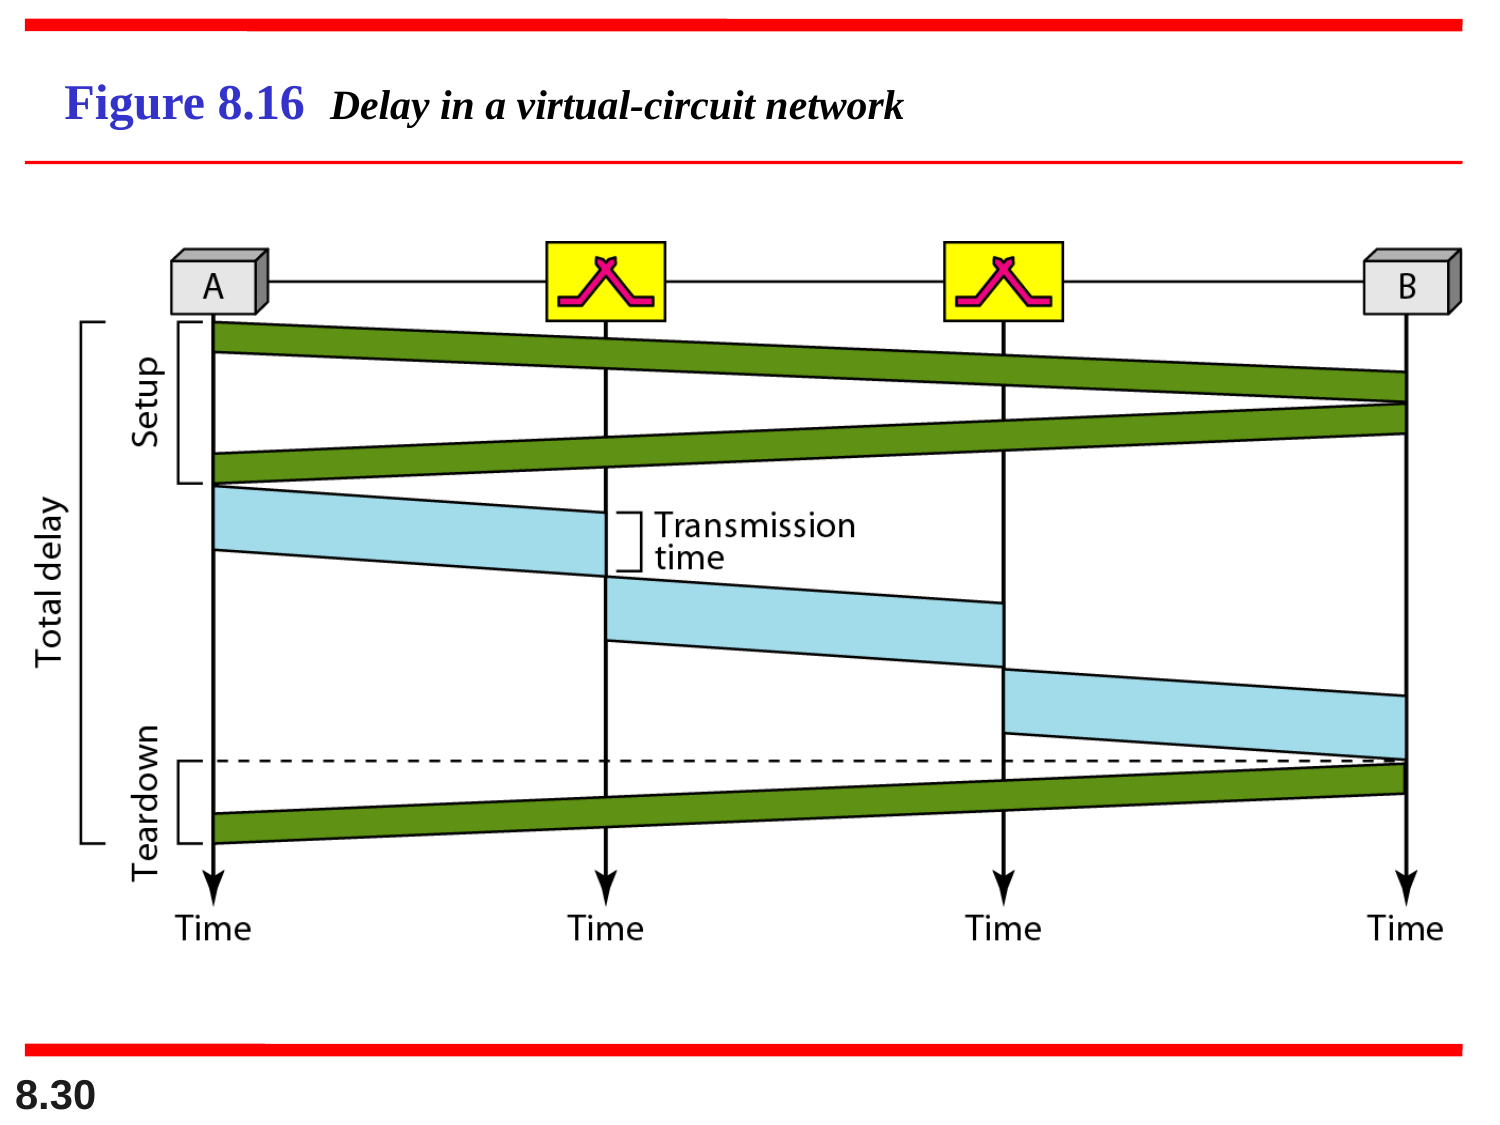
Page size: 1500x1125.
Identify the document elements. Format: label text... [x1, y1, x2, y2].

slide_number 8.30 [0, 1049, 313, 1125]
text_box Figure 8.16 Delay in a virtual-circuit network [49, 62, 921, 138]
picture [30, 241, 1463, 951]
